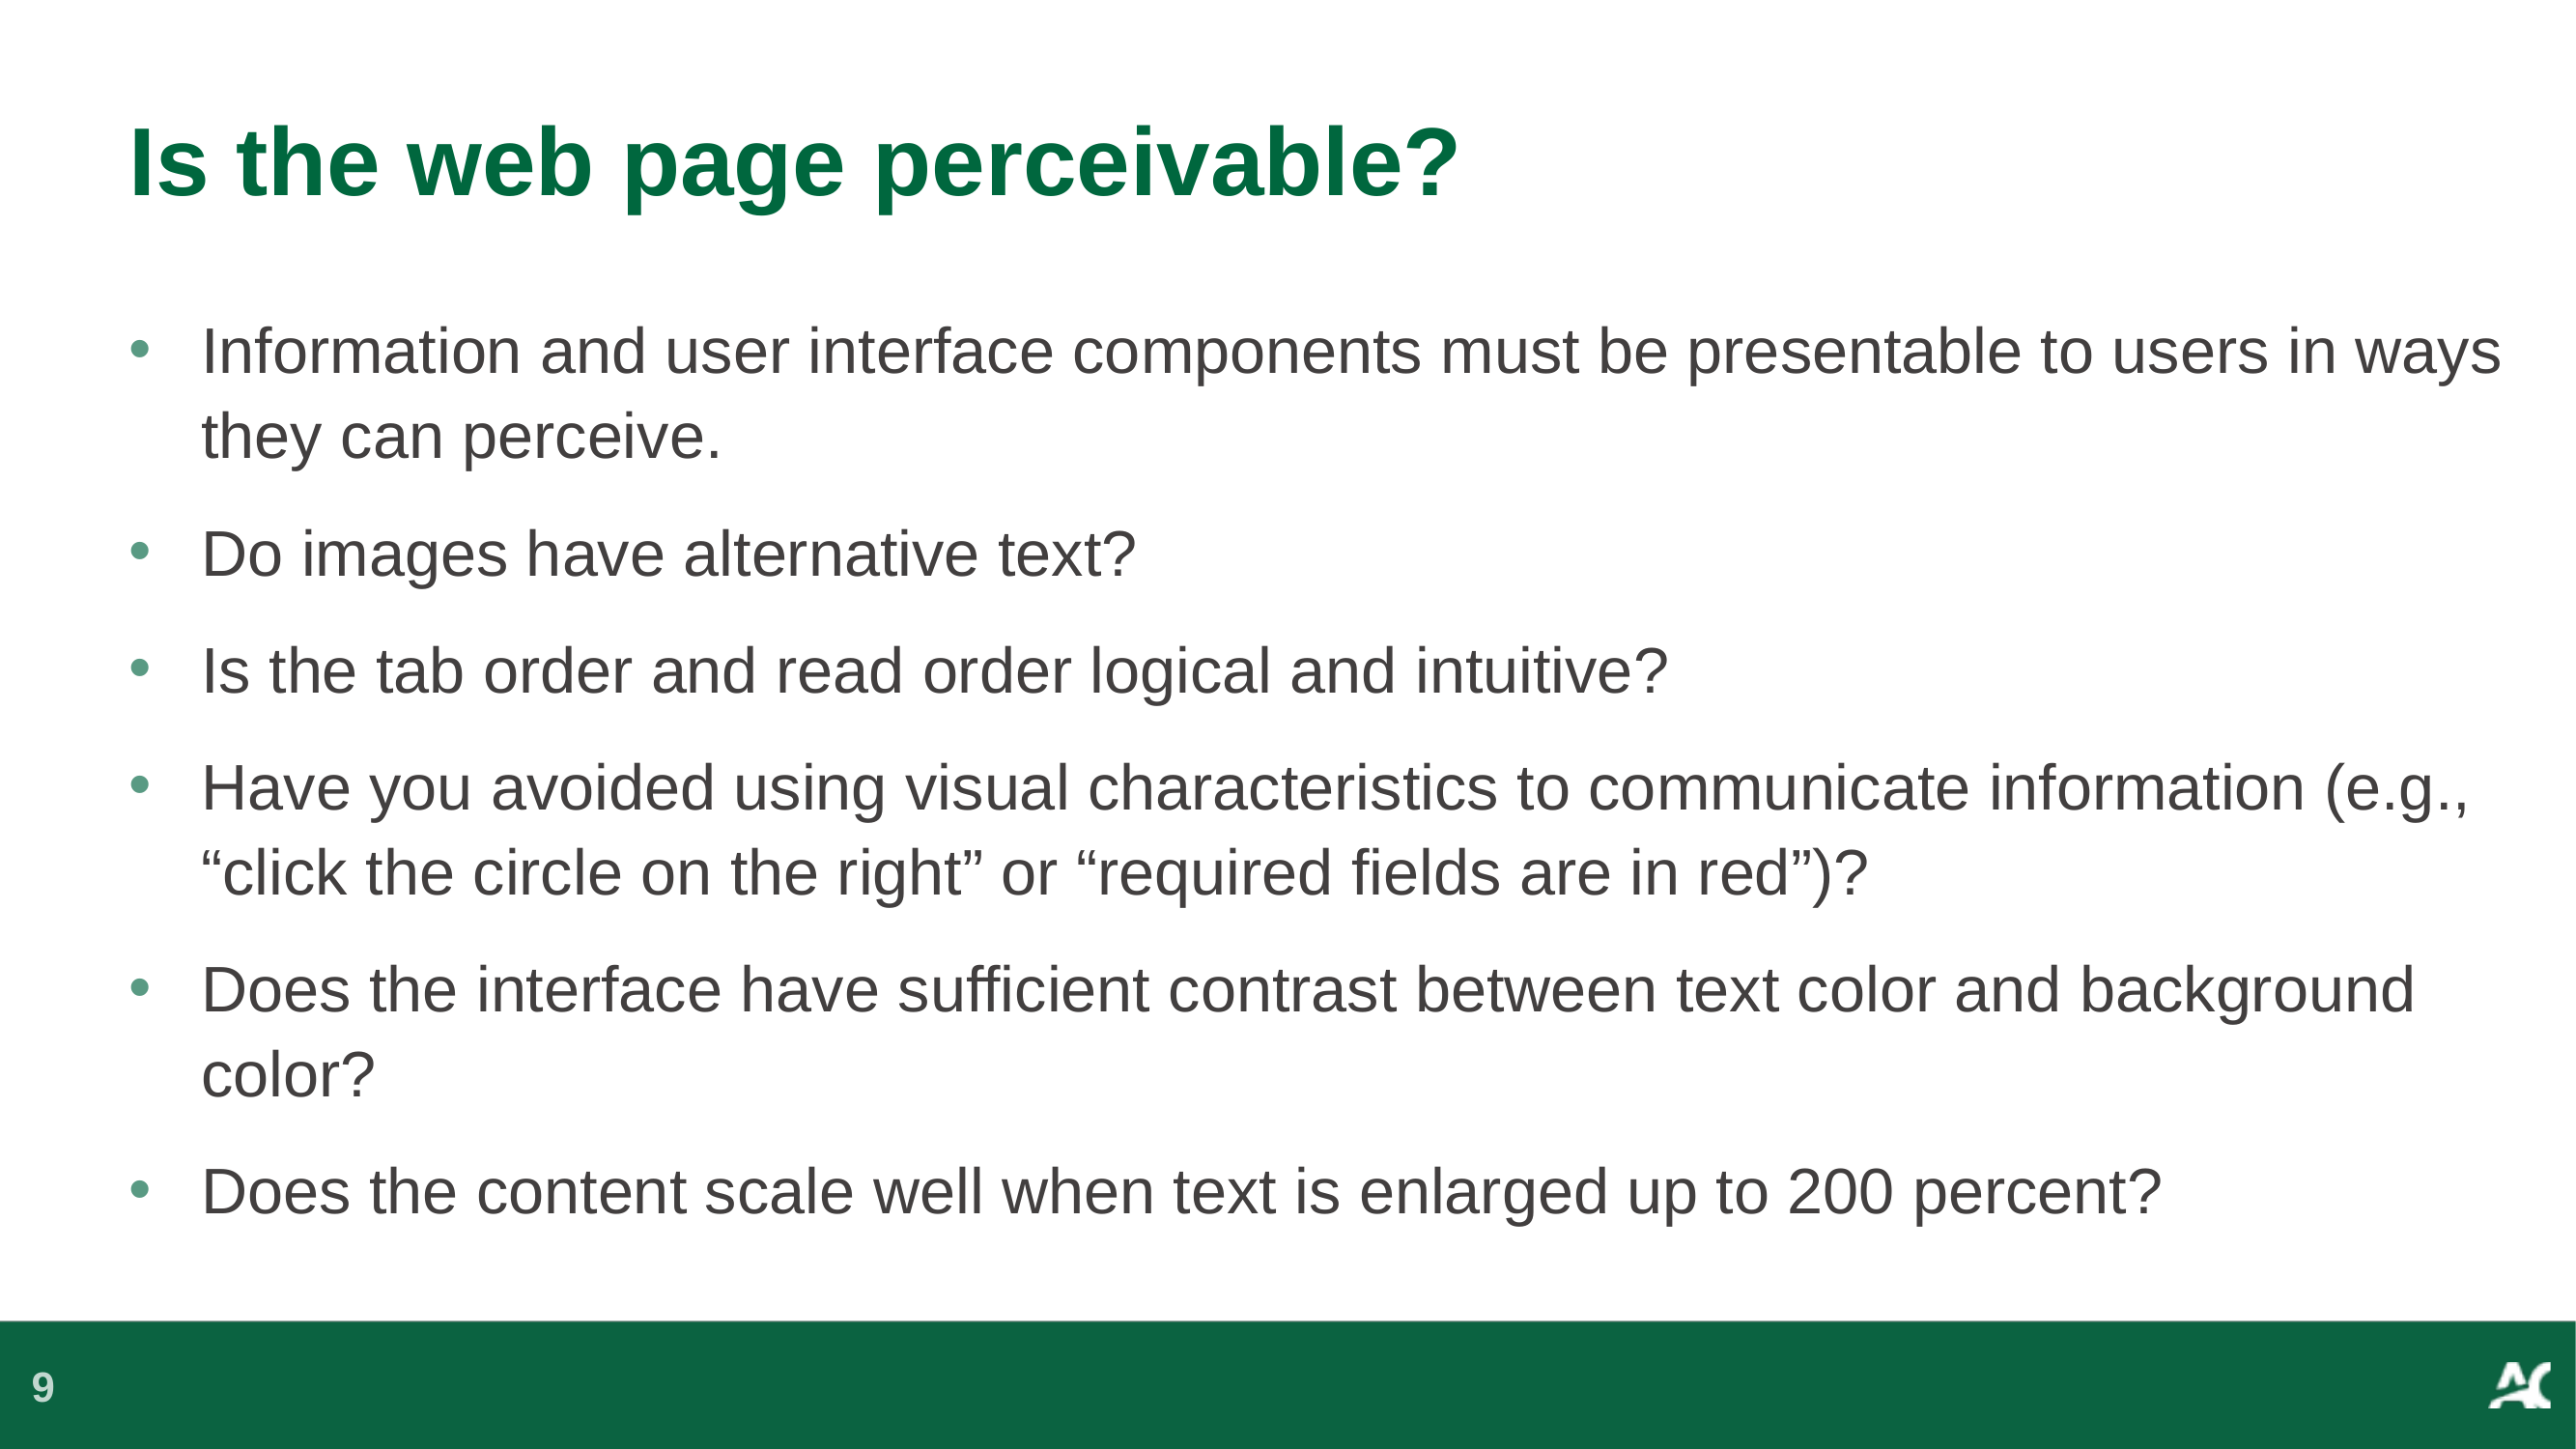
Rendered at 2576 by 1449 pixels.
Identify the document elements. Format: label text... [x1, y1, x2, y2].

slide_number 9 [31, 1346, 116, 1424]
text_box Information and user interface components must be presentable to users in ways they can perceive. Do images have alternative text? Is the tab order and read order logical and intuitive? Have you avoided using visual characteristics to communicate information (e.g., “click the circle on the right” or “required fields are in red”)? Does the interface have sufficient contrast between text color and background color? Does the content scale well when text is enlarged up to 200 percent? [128, 301, 2548, 1246]
title Is the web page perceivable? [128, 122, 2116, 285]
